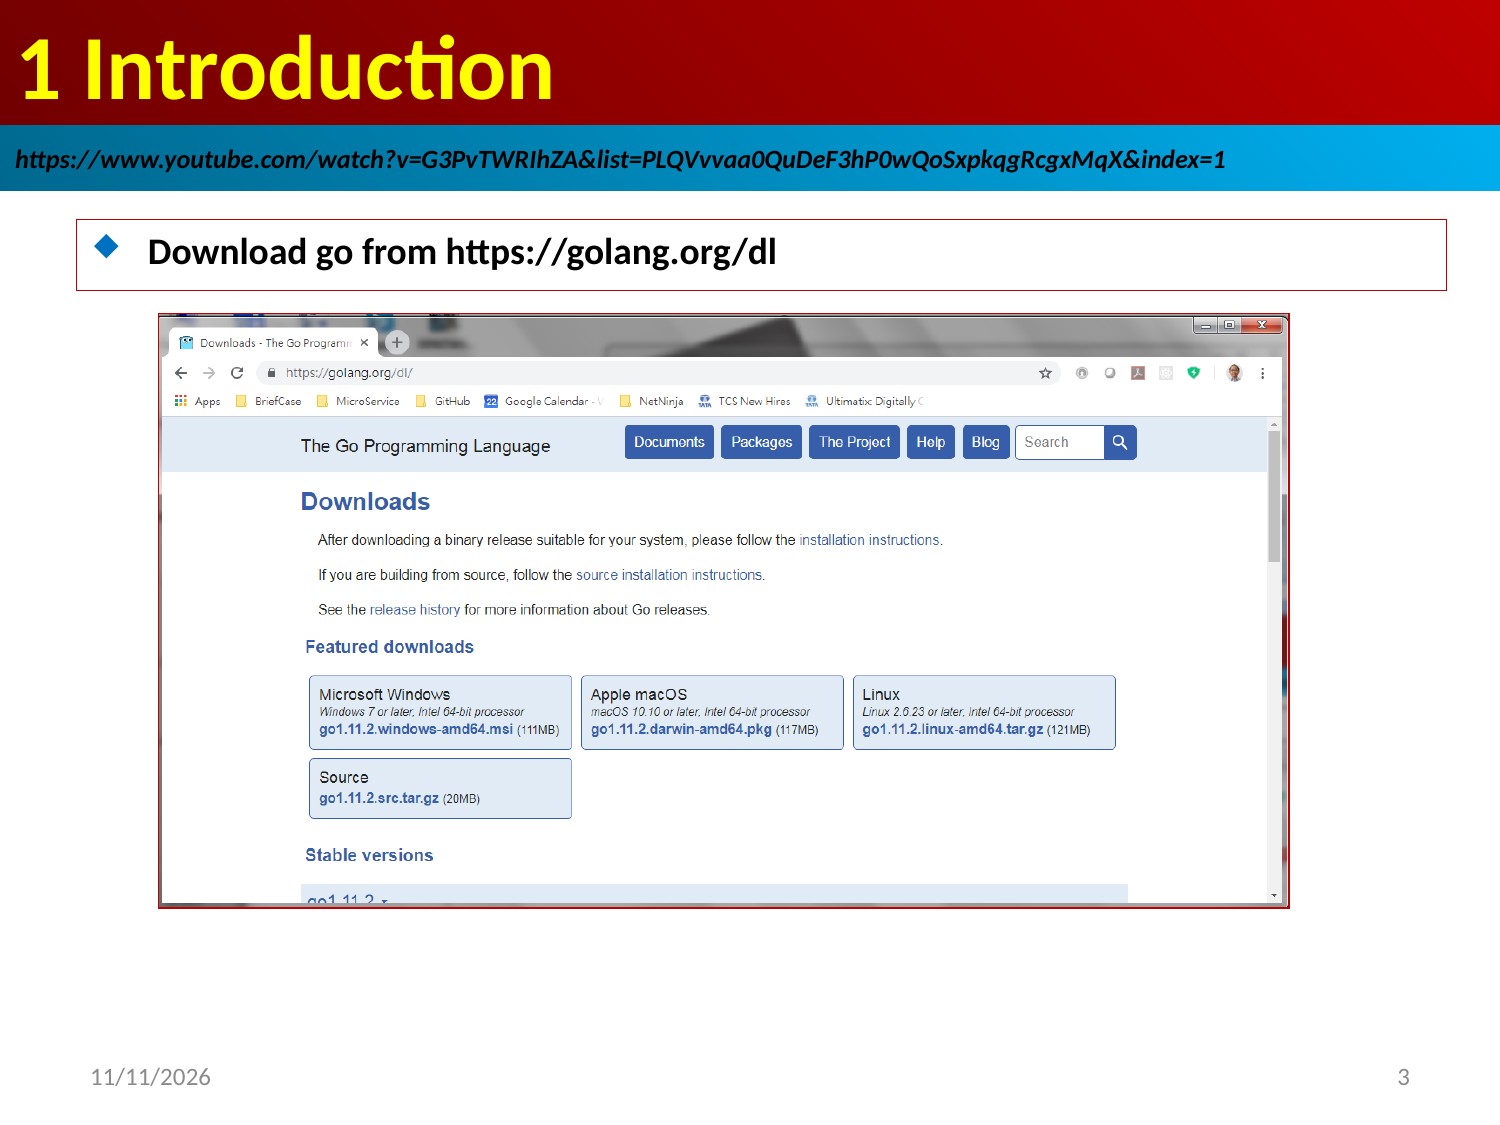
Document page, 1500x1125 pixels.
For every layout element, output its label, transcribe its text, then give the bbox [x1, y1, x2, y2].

picture [159, 314, 1289, 908]
slide_number 3 [1074, 1042, 1425, 1109]
title 1 Introduction [0, 0, 1500, 125]
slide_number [75, 1042, 425, 1109]
subtitle Download go from https://golang.org/dl [76, 219, 1447, 291]
text_box https://www.youtube.com/watch?v=G3PvTWRIhZA&list=PLQVvvaa0QuDeF3hP0wQoSxpkqgRcgxMqX&index=1 [0, 125, 1500, 191]
